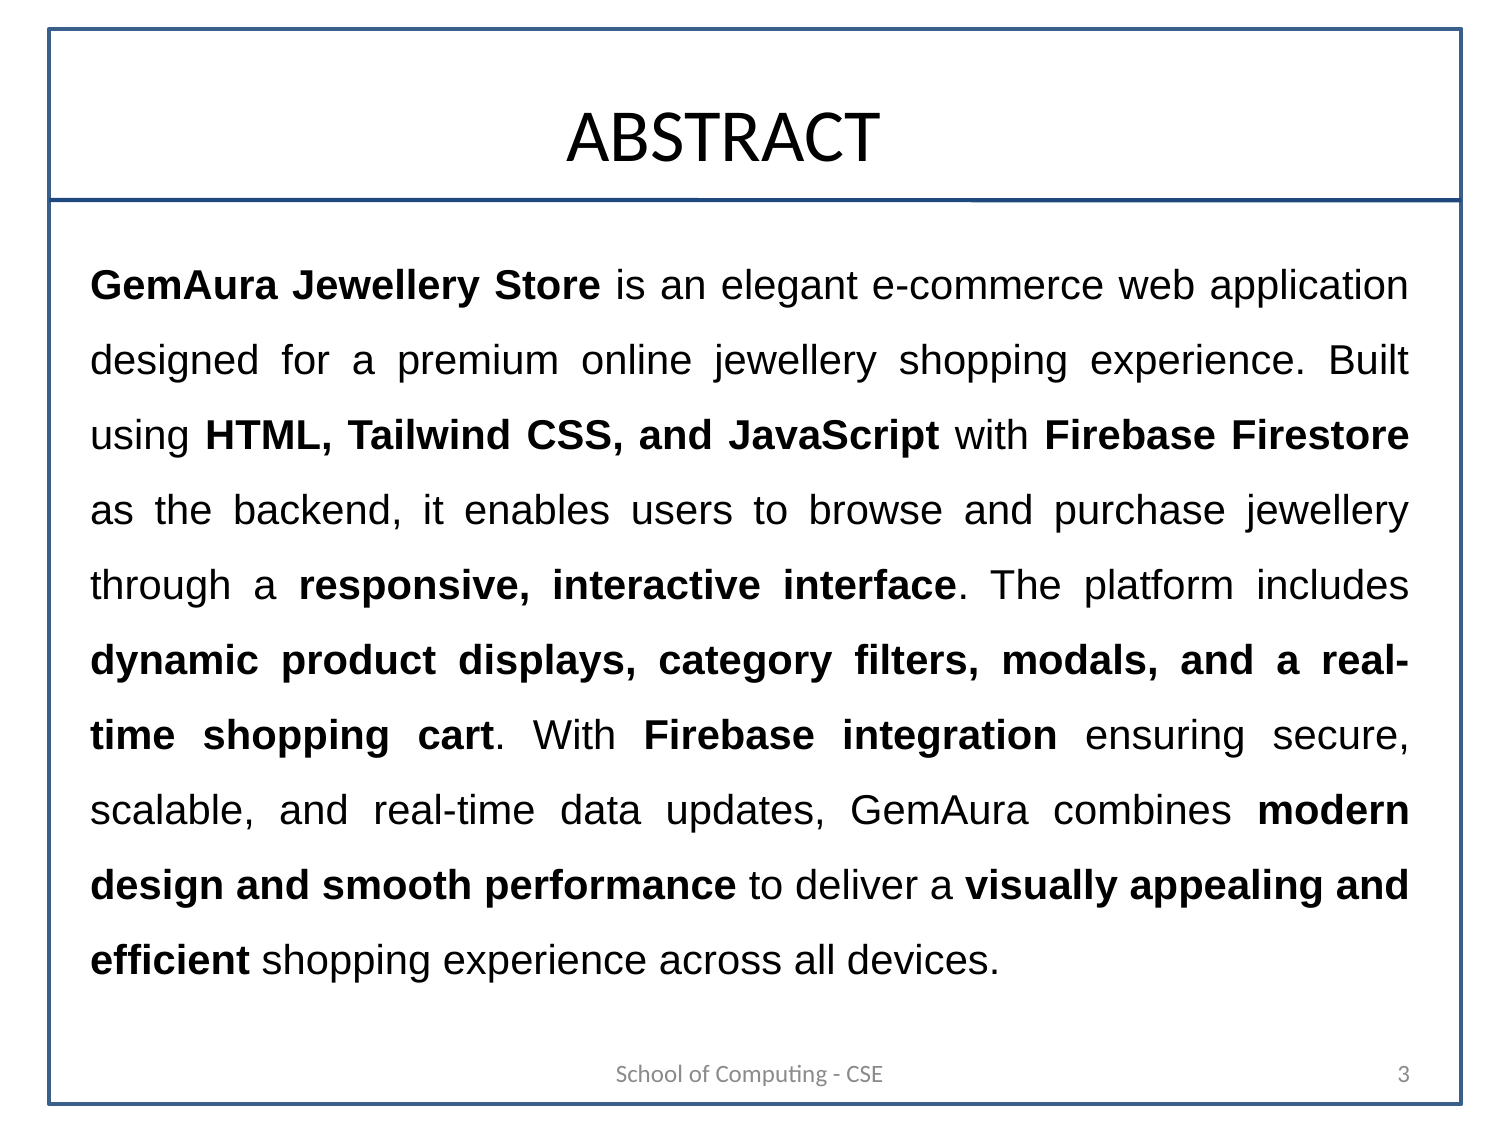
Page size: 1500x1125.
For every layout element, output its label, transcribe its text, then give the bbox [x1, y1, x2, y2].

slide_number 3 [1074, 1066, 1425, 1103]
title ABSTRACT [49, 37, 1399, 225]
footer School of Computing - CSE [512, 1066, 988, 1103]
list GemAura Jewellery Store is an elegant e-commerce web application designed for a premium online jewellery shopping experience. Built using HTML, Tailwind CSS, and JavaScript with Firebase Firestore as the backend, it enables users to browse and purchase jewellery through a responsive, interactive interface. The platform includes dynamic product displays, category filters, modals, and a real-time shopping cart. With Firebase integration ensuring secure, scalable, and real-time data updates, GemAura combines modern design and smooth performance to deliver a visually appealing and efficient shopping experience across all devices. [75, 224, 1425, 1066]
